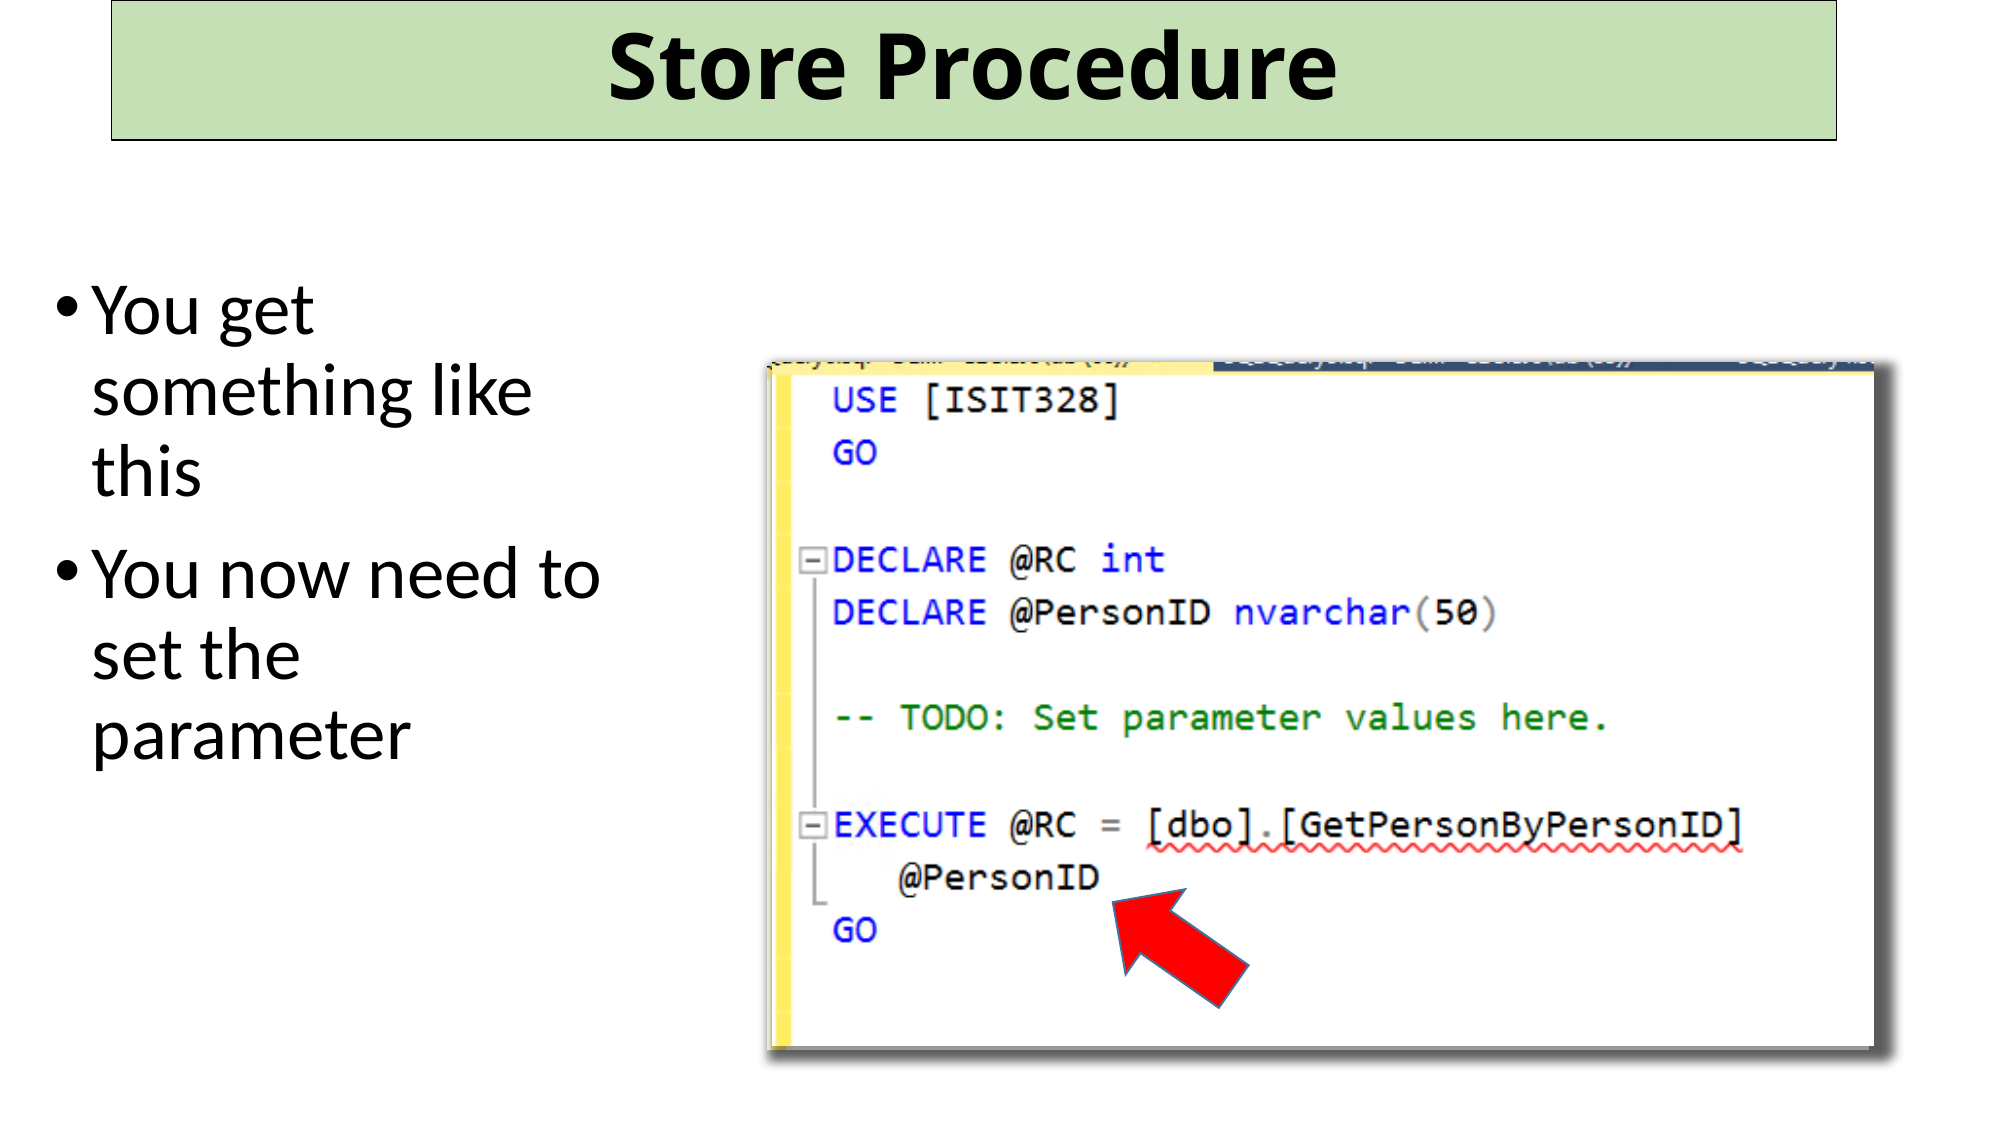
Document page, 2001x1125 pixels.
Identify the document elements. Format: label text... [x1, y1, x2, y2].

picture [766, 362, 1874, 1050]
title Store Procedure [111, 0, 1837, 141]
list You get something like this You now need to set the parameter [39, 262, 636, 976]
